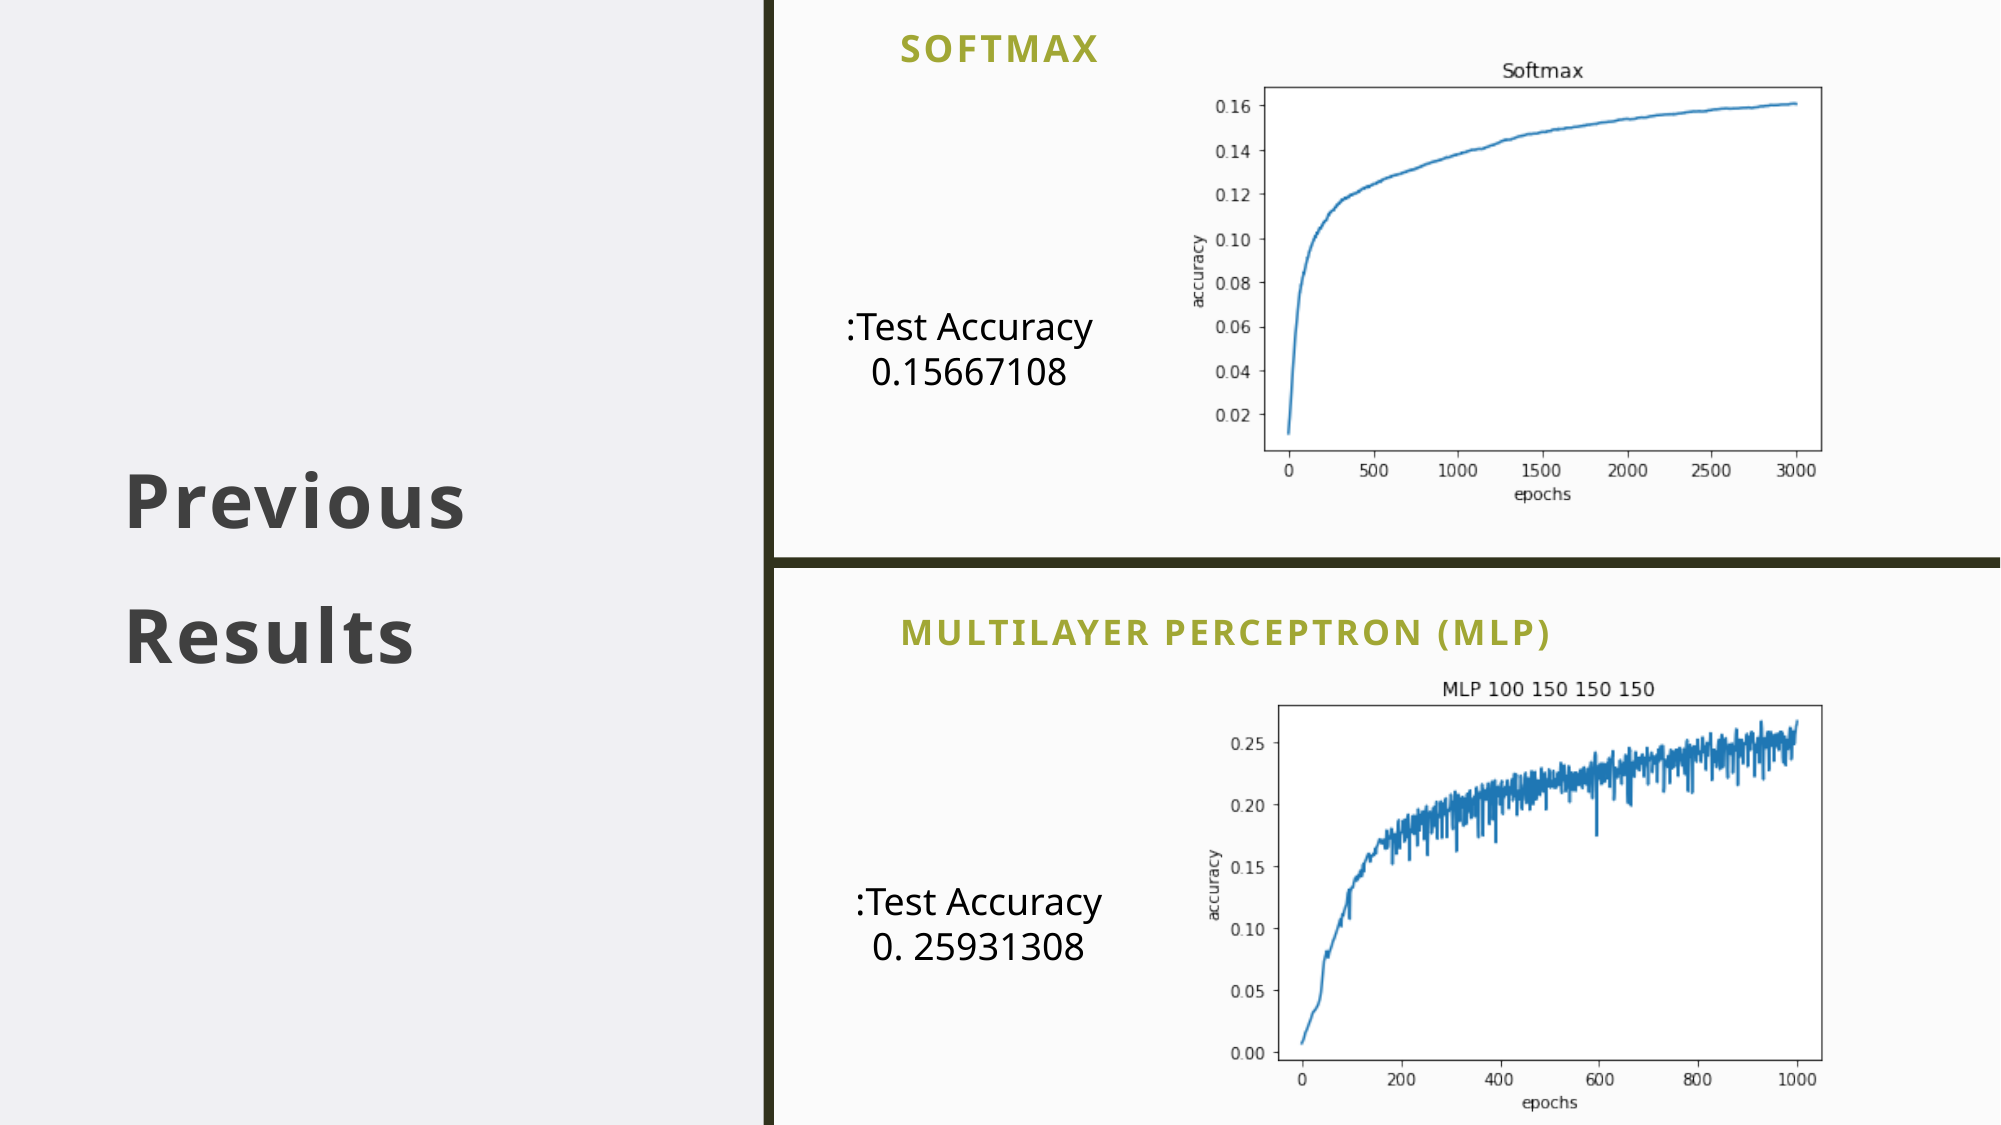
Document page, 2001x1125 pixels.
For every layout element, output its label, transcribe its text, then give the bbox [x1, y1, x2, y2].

text_box Test Accuracy: 0.15667108 [830, 295, 1109, 401]
text_box Test Accuracy: 0. 25931308 [839, 870, 1118, 976]
list Multilayer perceptron (mlp) [881, 594, 1894, 670]
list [1195, 669, 1834, 1122]
title Previous Results [105, 115, 666, 969]
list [1179, 50, 1834, 514]
list Softmax [881, 9, 1894, 85]
